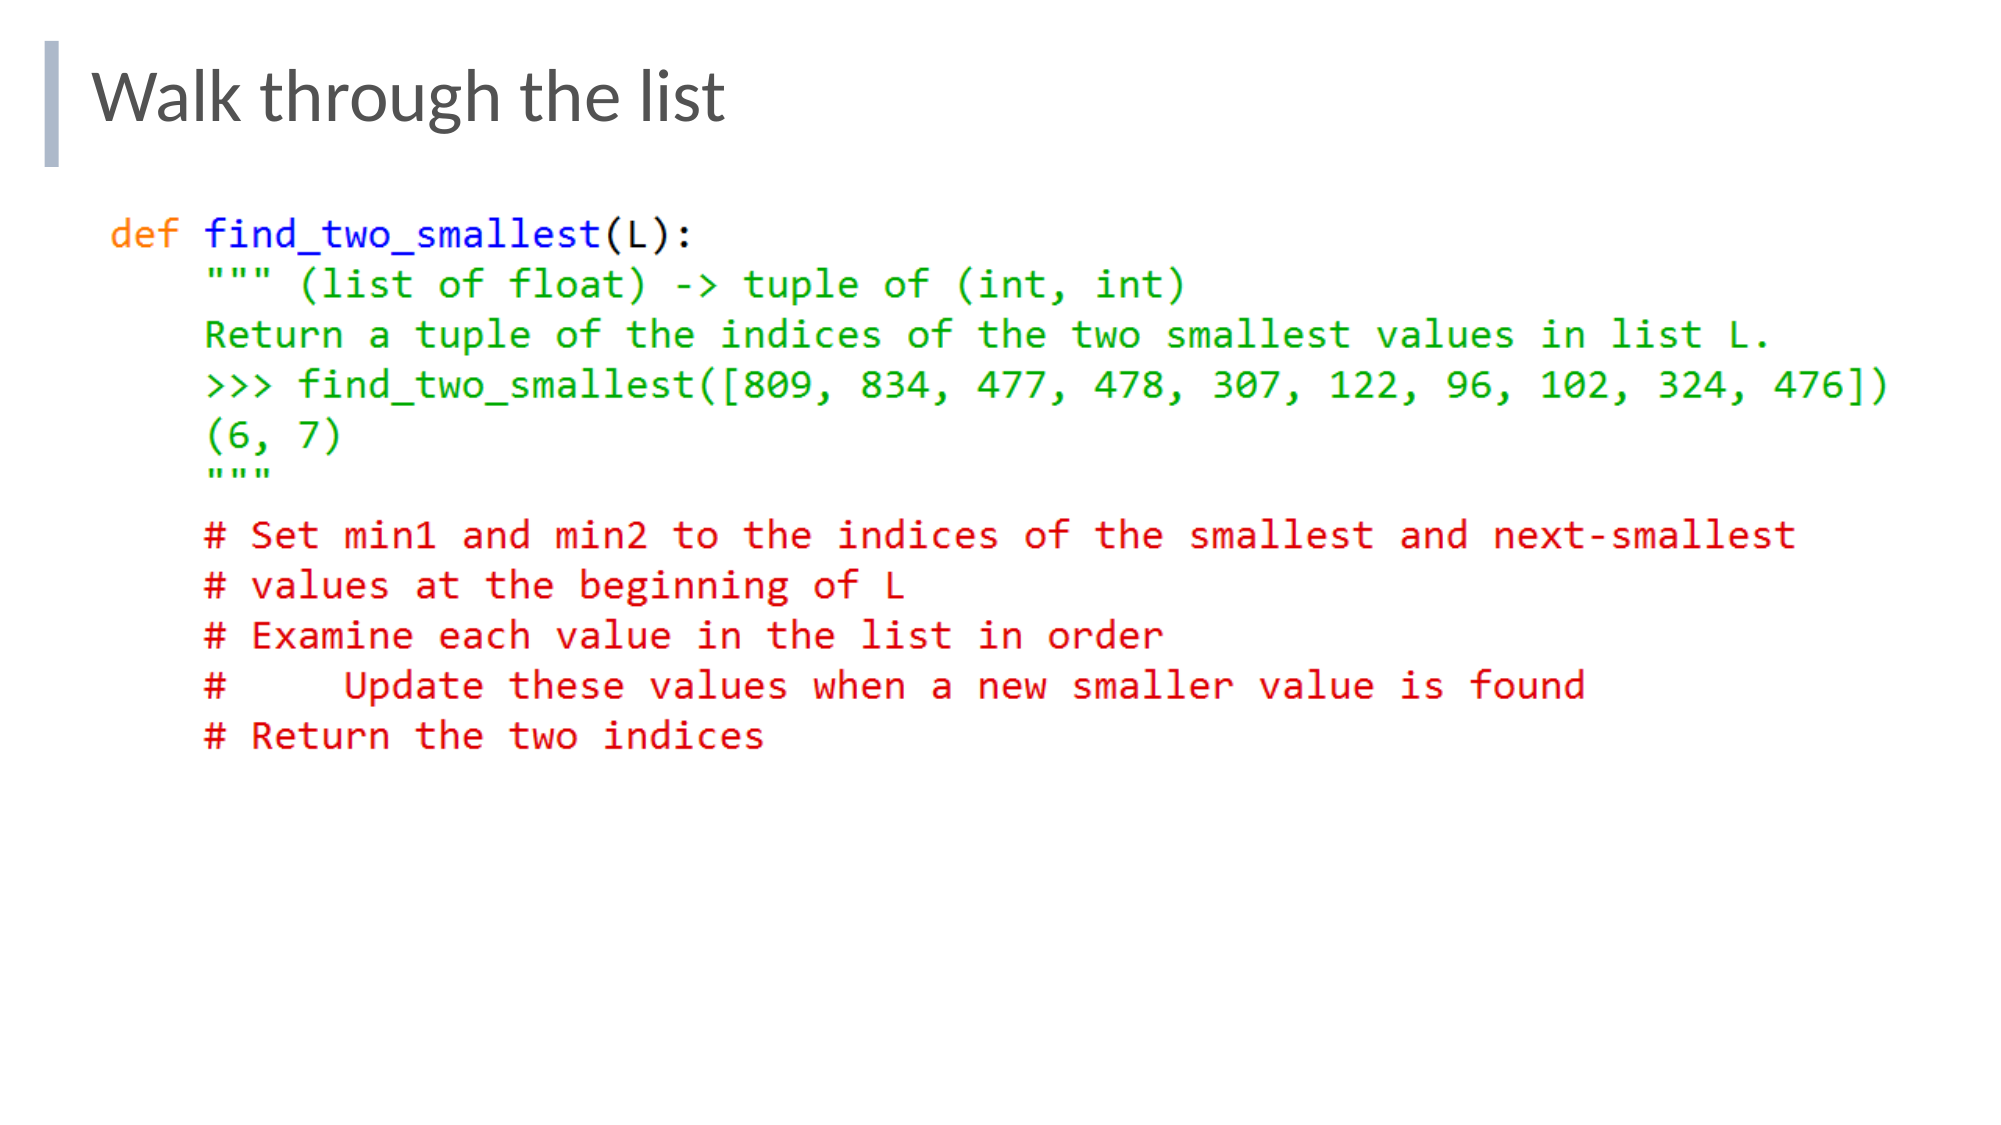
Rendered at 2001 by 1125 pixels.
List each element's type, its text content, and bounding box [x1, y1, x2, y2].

picture [106, 210, 1893, 757]
title Walk through the list [76, 59, 1802, 135]
